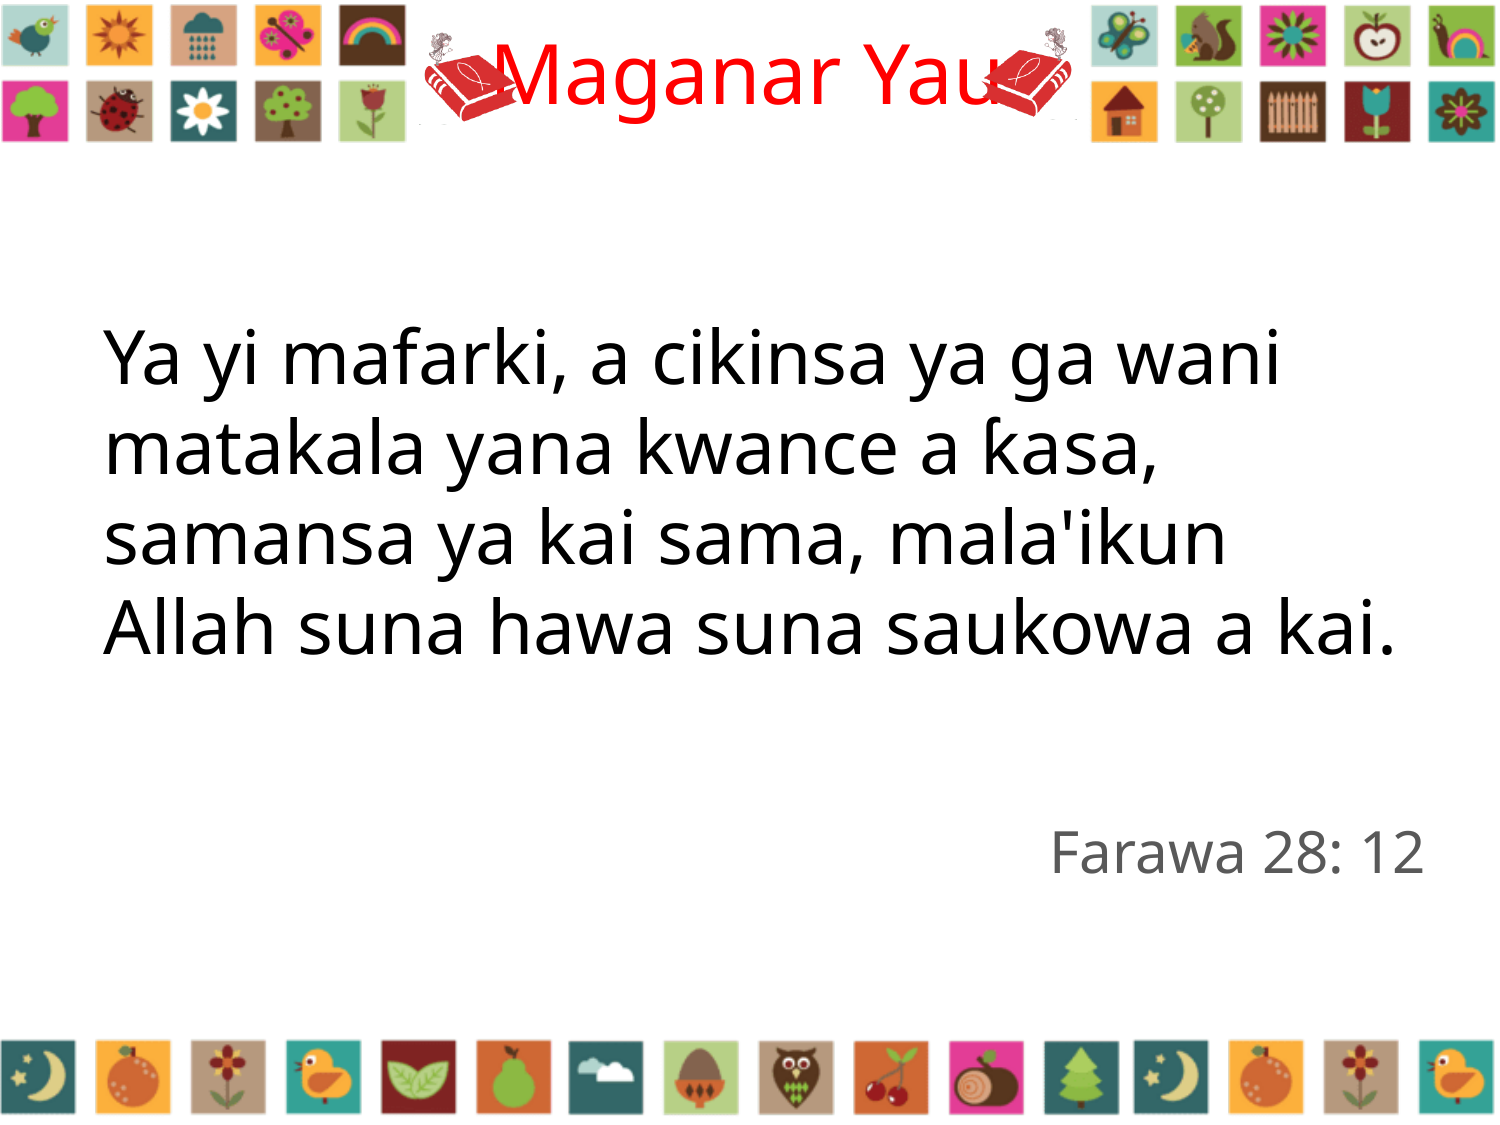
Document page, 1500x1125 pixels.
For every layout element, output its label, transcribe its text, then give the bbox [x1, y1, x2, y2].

text_box Farawa 28: 12 [808, 807, 1441, 893]
picture [950, 3, 1500, 150]
picture [0, 3, 550, 150]
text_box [0, 1028, 1500, 1118]
text_box Maganar Yau [425, 13, 1077, 129]
text_box Ya yi mafarki, a cikinsa ya ga wani matakala yana kwance a ƙasa, samansa ya kai sama, mala'ikun Allah suna hawa suna saukowa a kai. [88, 302, 1436, 678]
